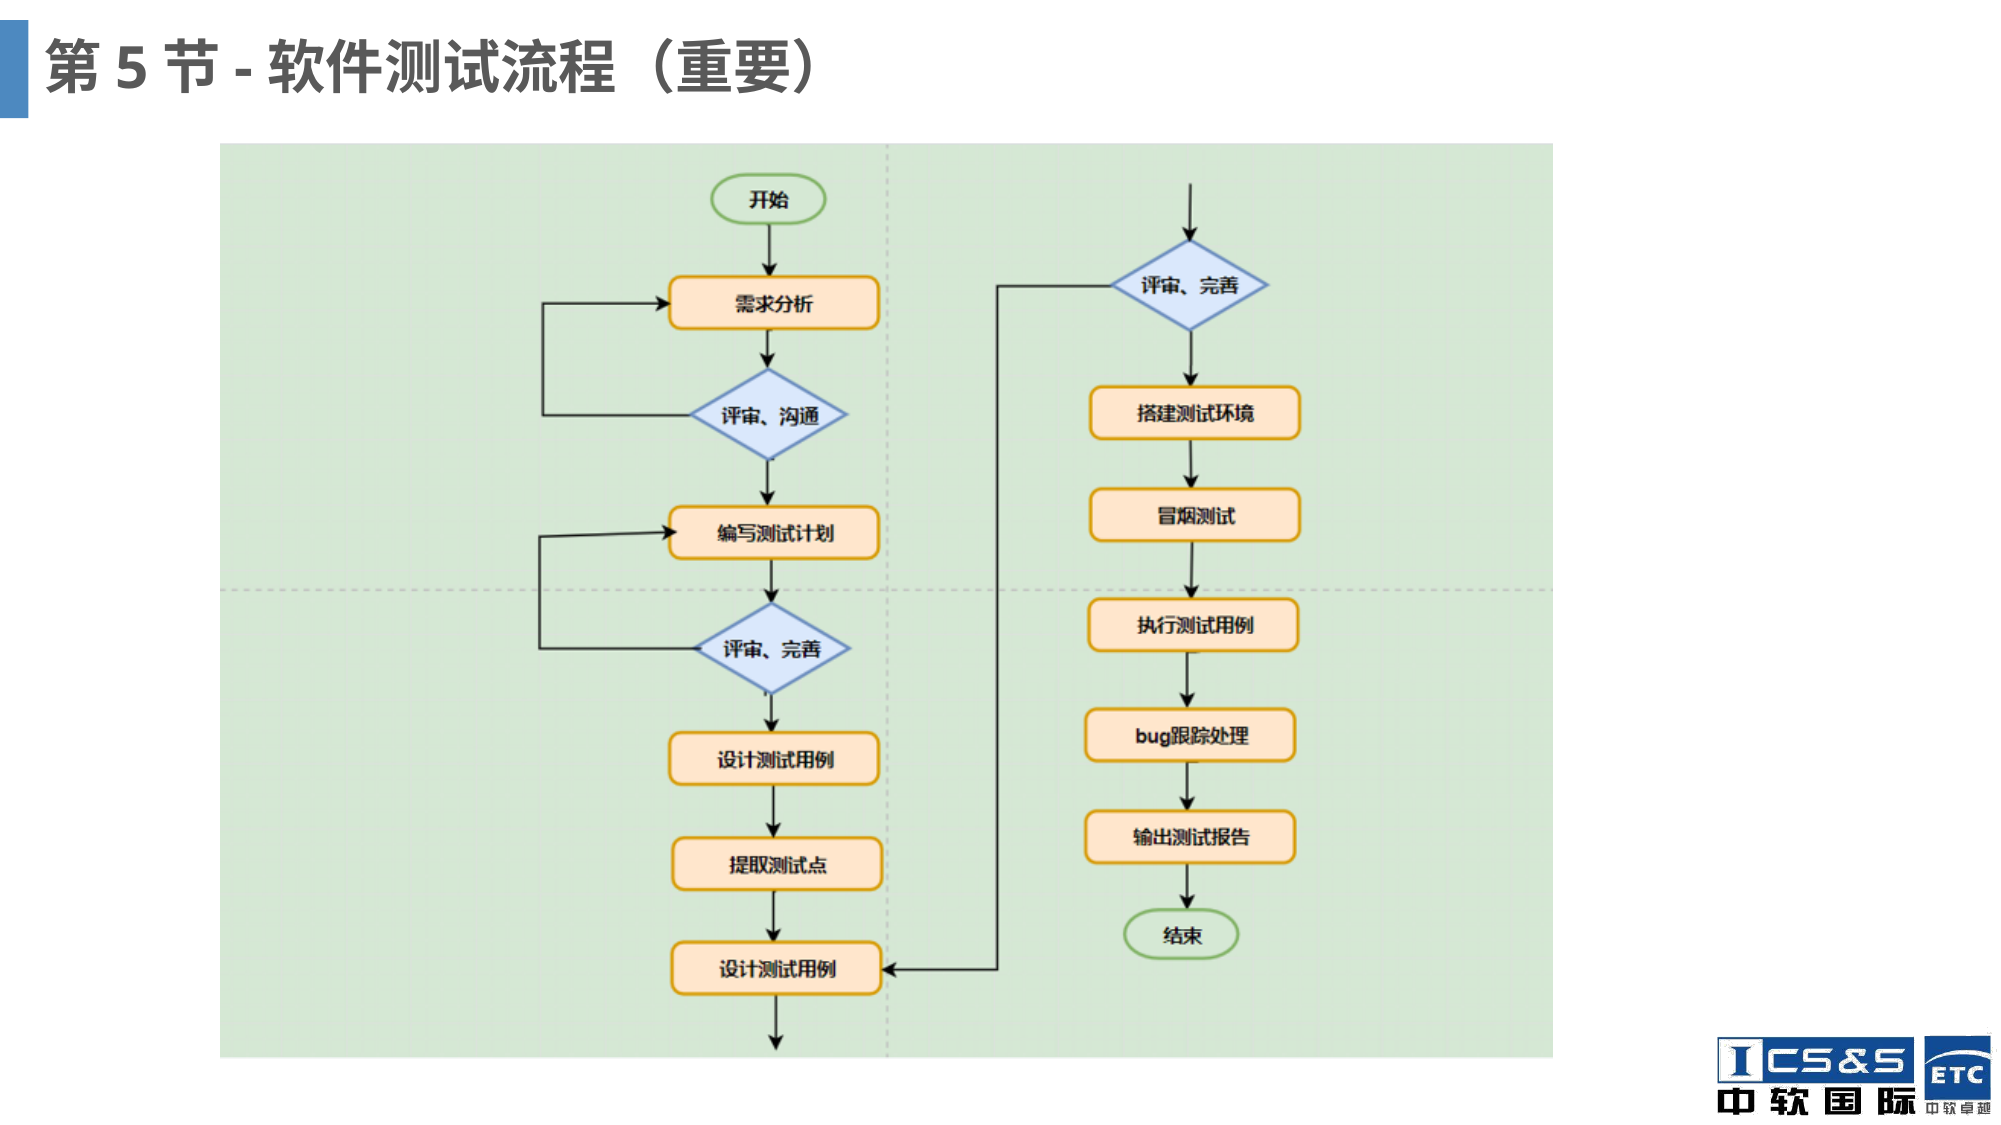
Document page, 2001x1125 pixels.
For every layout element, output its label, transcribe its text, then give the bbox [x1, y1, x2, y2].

picture [220, 142, 1553, 1059]
picture [1706, 1026, 2000, 1125]
title 第5节-软件测试流程（重要） [28, 20, 1927, 119]
